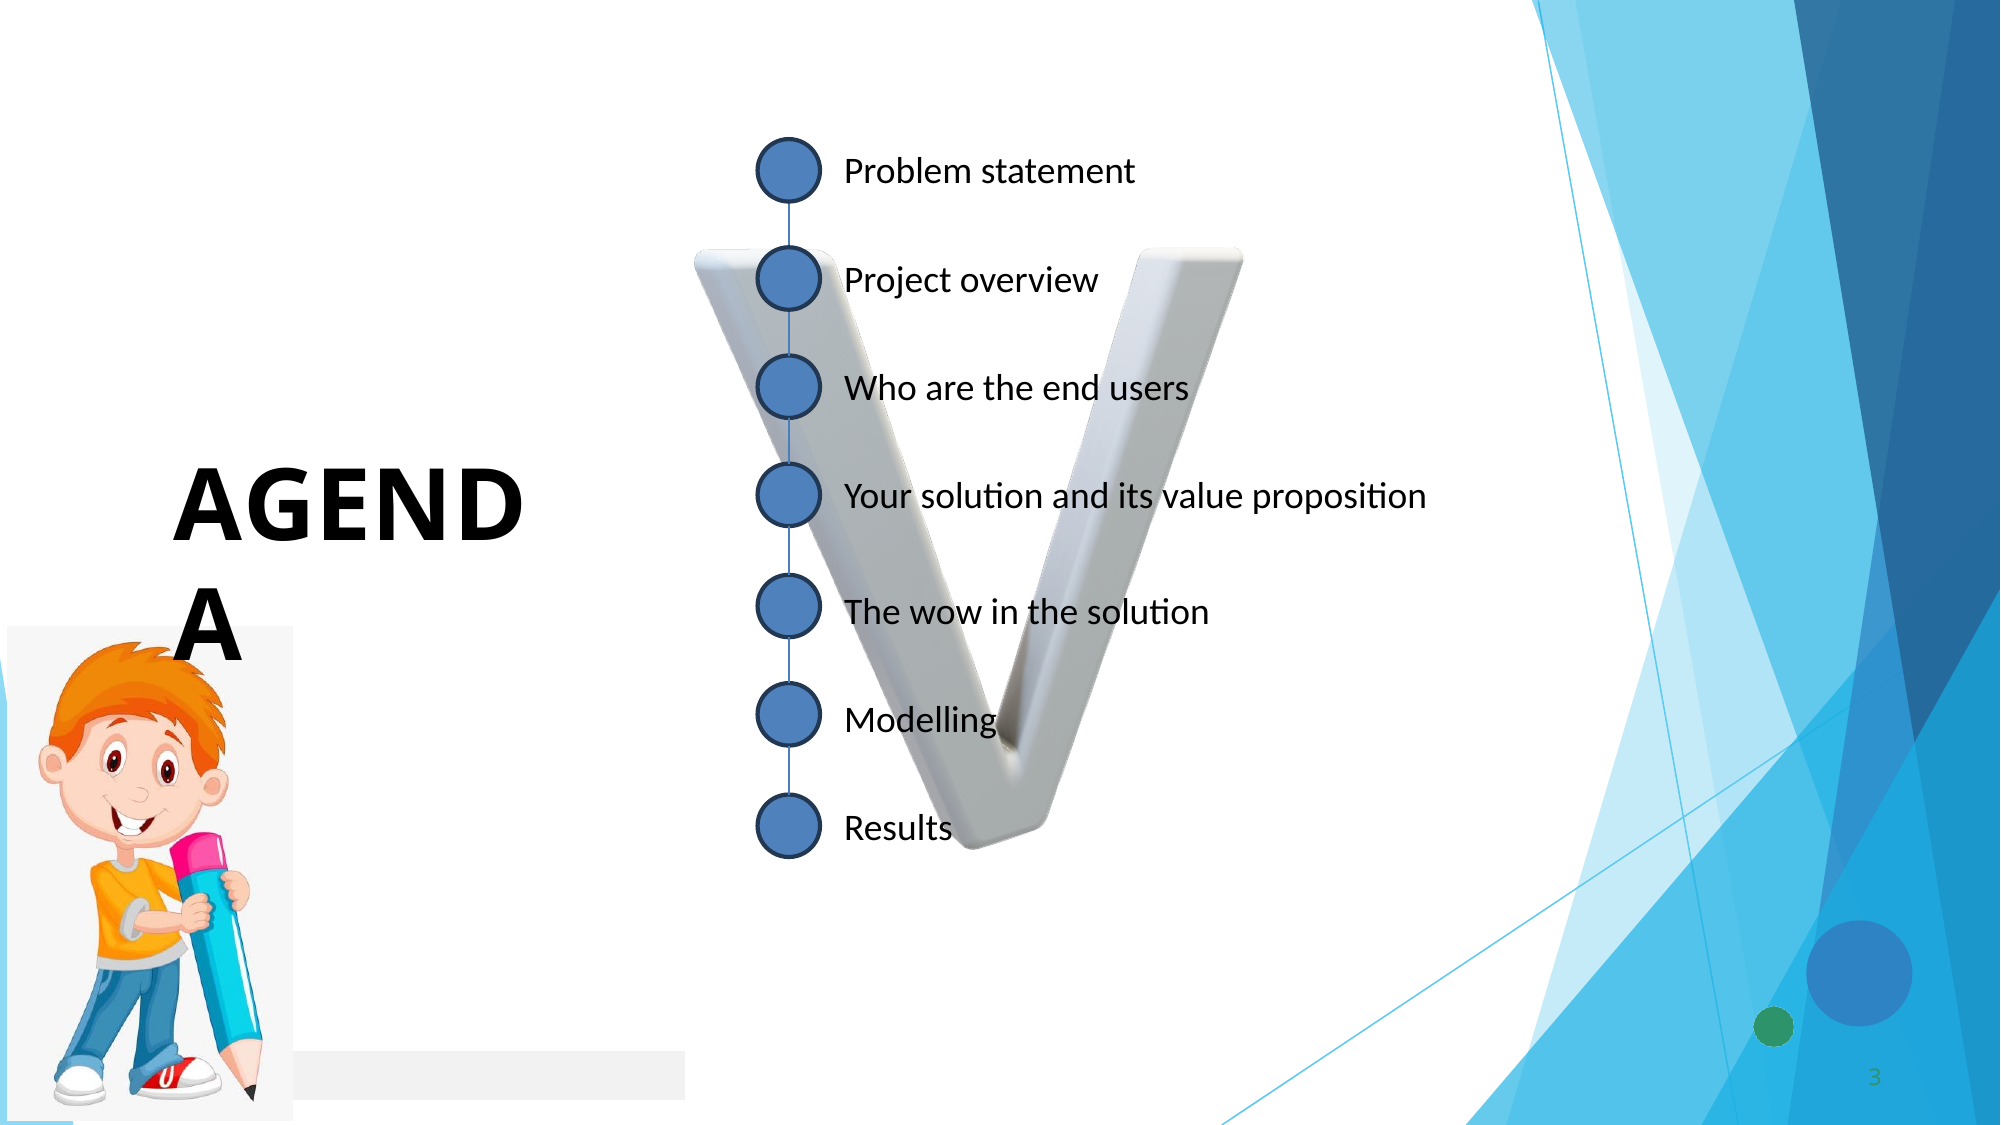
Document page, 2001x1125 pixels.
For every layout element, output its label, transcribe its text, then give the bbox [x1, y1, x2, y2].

text_box [755, 461, 823, 529]
picture [1752, 1005, 1794, 1048]
title AGENDA [171, 438, 559, 624]
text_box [7, 626, 685, 1121]
text_box The wow in the solution [829, 579, 1215, 640]
text_box Who are the end users [829, 355, 1215, 416]
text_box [1220, 0, 2000, 1125]
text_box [756, 246, 826, 310]
text_box [755, 136, 823, 204]
text_box Problem statement [829, 139, 1202, 199]
text_box Modelling [829, 687, 1202, 748]
text_box Your solution and its value proposition [829, 463, 1215, 524]
text_box Results [829, 795, 1202, 856]
text_box [755, 353, 823, 420]
text_box Project overview [829, 247, 1202, 307]
text_box [755, 572, 823, 640]
picture [689, 247, 1220, 878]
text_box [755, 681, 823, 748]
text_box [755, 792, 823, 860]
